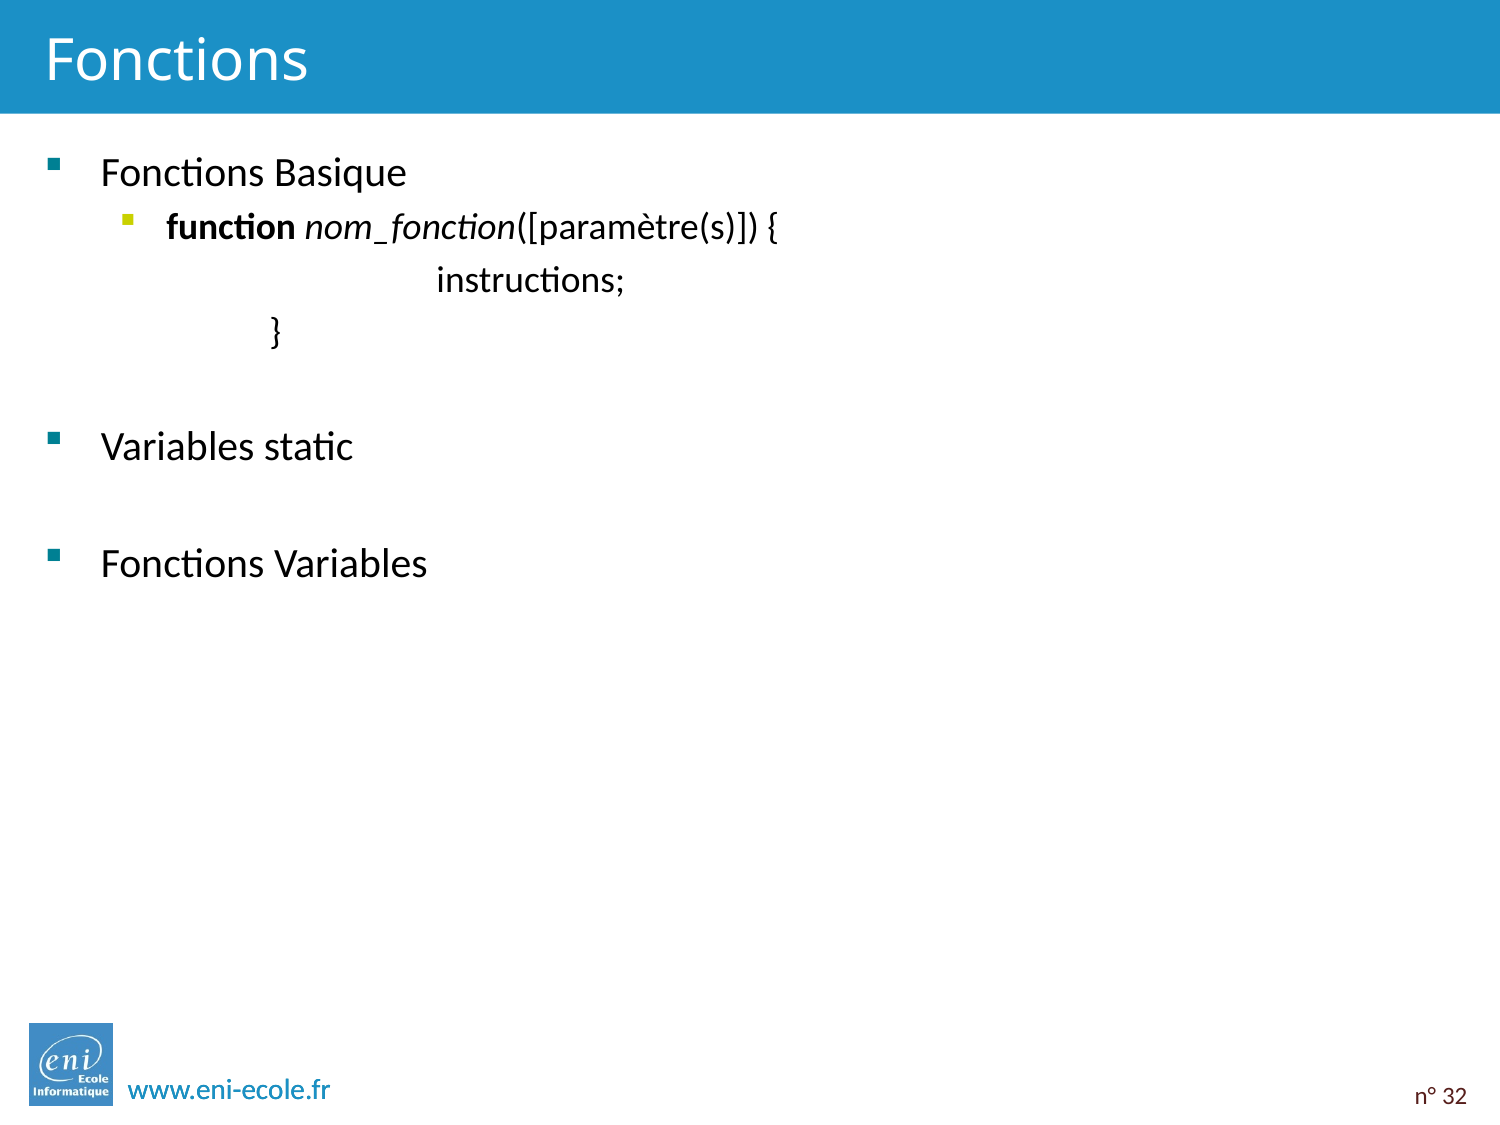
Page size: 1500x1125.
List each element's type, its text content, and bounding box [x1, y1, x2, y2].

title Fonctions [29, 0, 1483, 114]
picture [29, 1023, 113, 1106]
list Fonctions Basique function nom_fonction([paramètre(s)]) { instructions; } Variables static Fonctions Variables [29, 137, 1483, 1012]
